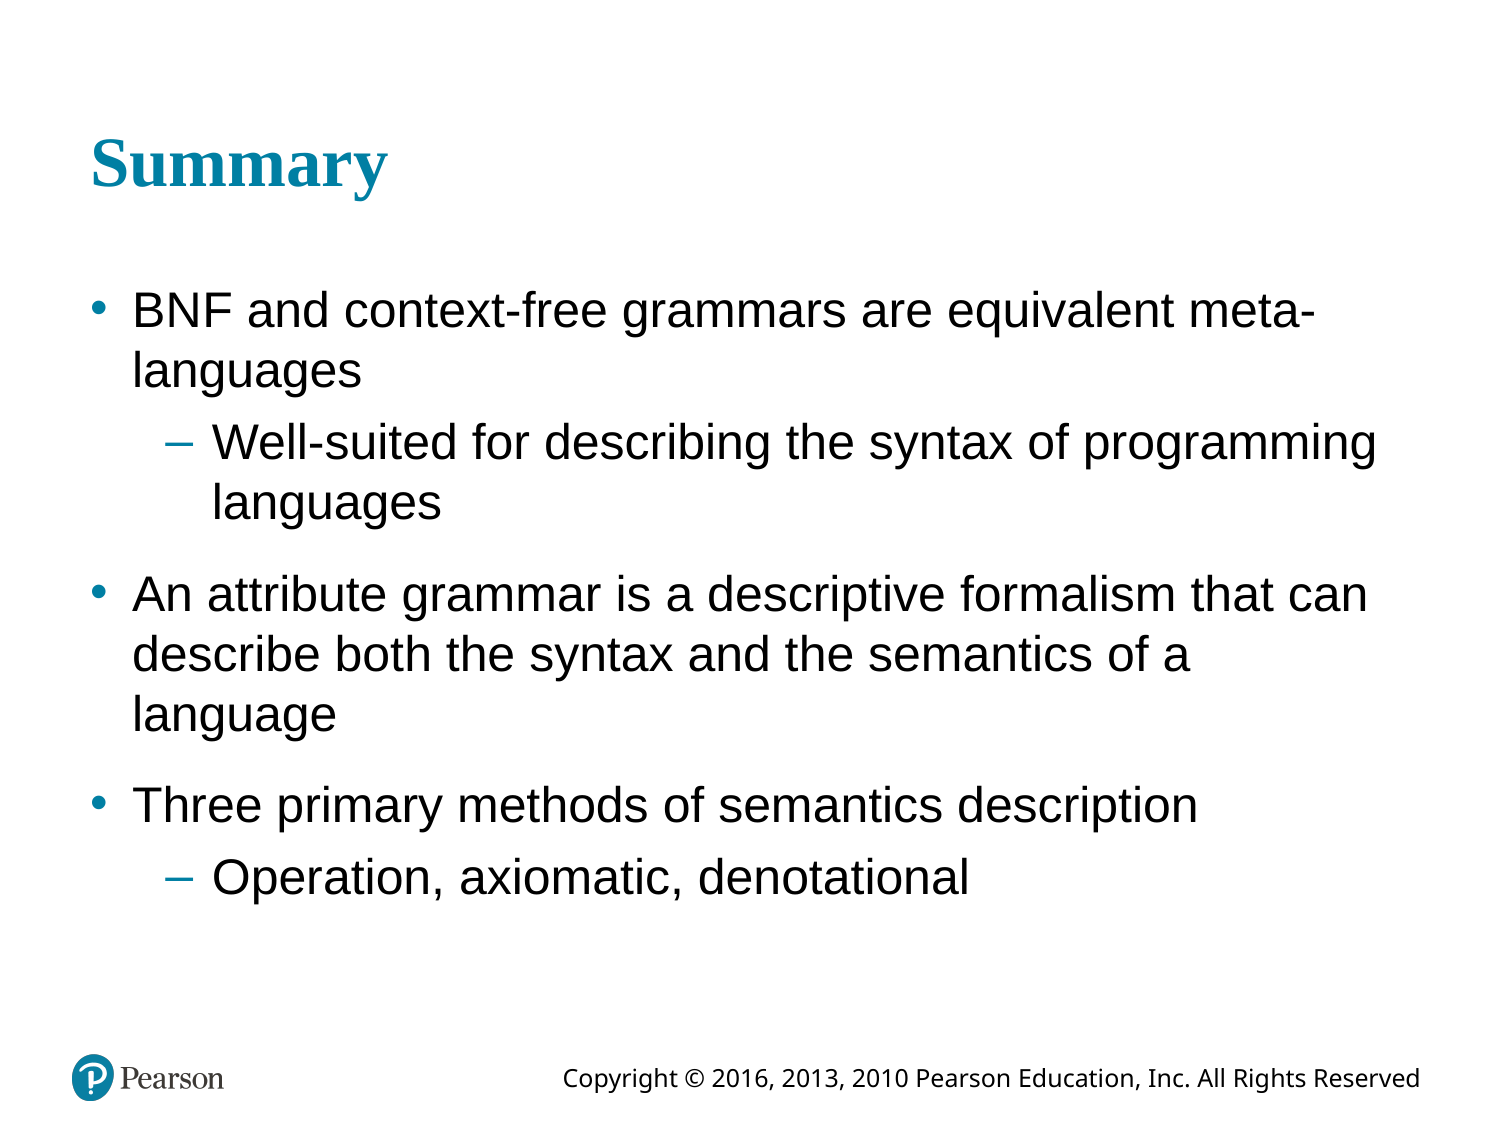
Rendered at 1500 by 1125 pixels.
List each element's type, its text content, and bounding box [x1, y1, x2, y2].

picture [80, 1063, 106, 1088]
picture [72, 1054, 88, 1070]
list B N F and context-free grammars are equivalent meta-languages Well-suited for describing the syntax of programming languages An attribute grammar is a descriptive formalism that can describe both the syntax and the semantics of a language Three primary methods of semantics description Operation, axiomatic, denotational [75, 262, 1425, 1005]
picture [98, 1054, 224, 1101]
title Summary [75, 35, 1425, 216]
picture [72, 1087, 83, 1101]
